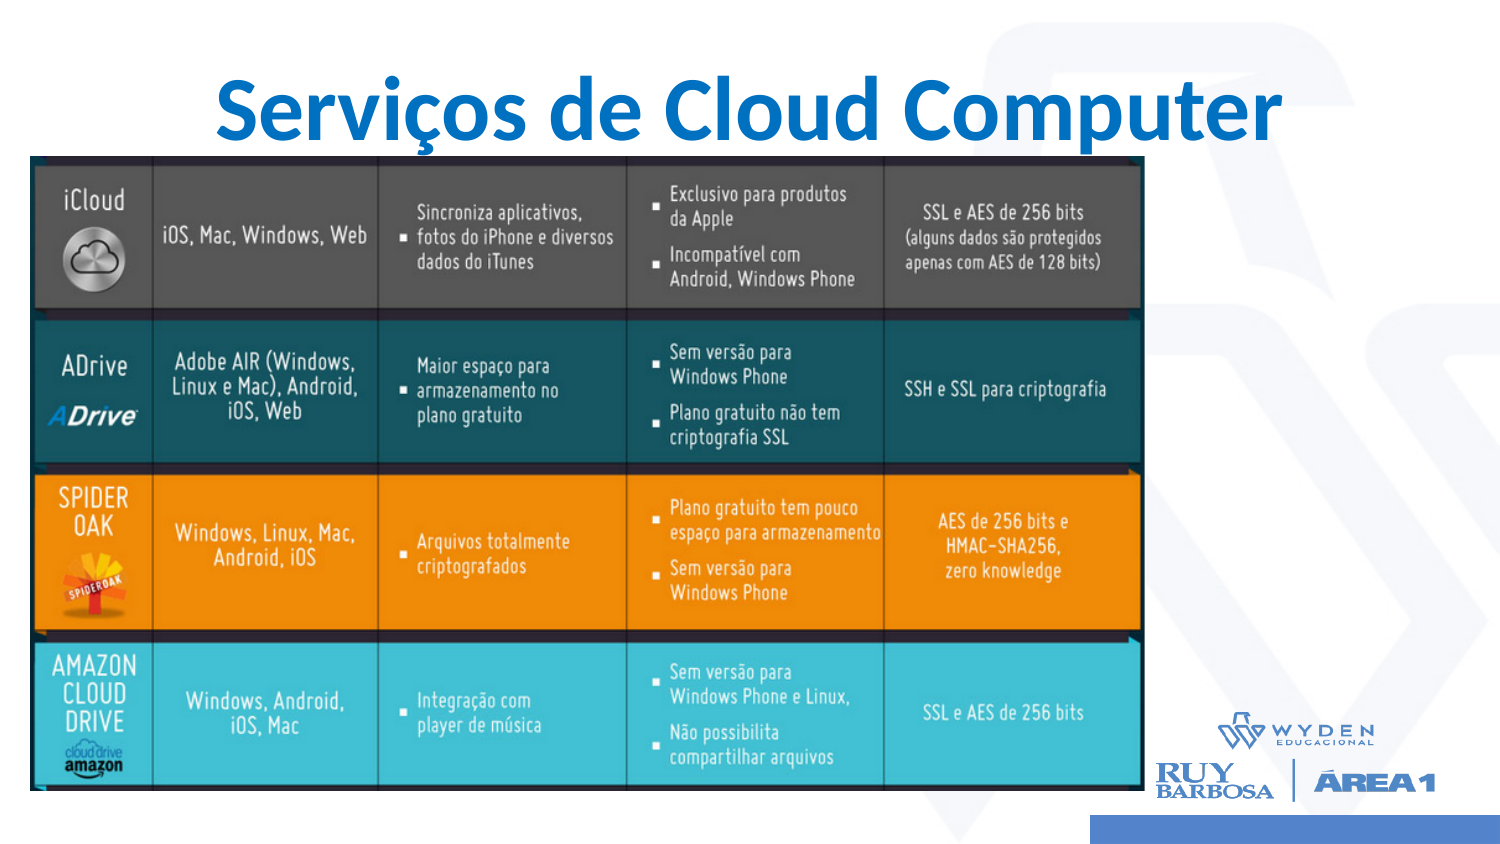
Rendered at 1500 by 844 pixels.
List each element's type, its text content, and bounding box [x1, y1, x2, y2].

picture [0, 0, 1500, 844]
title Serviços de Cloud Computer [74, 33, 1426, 175]
